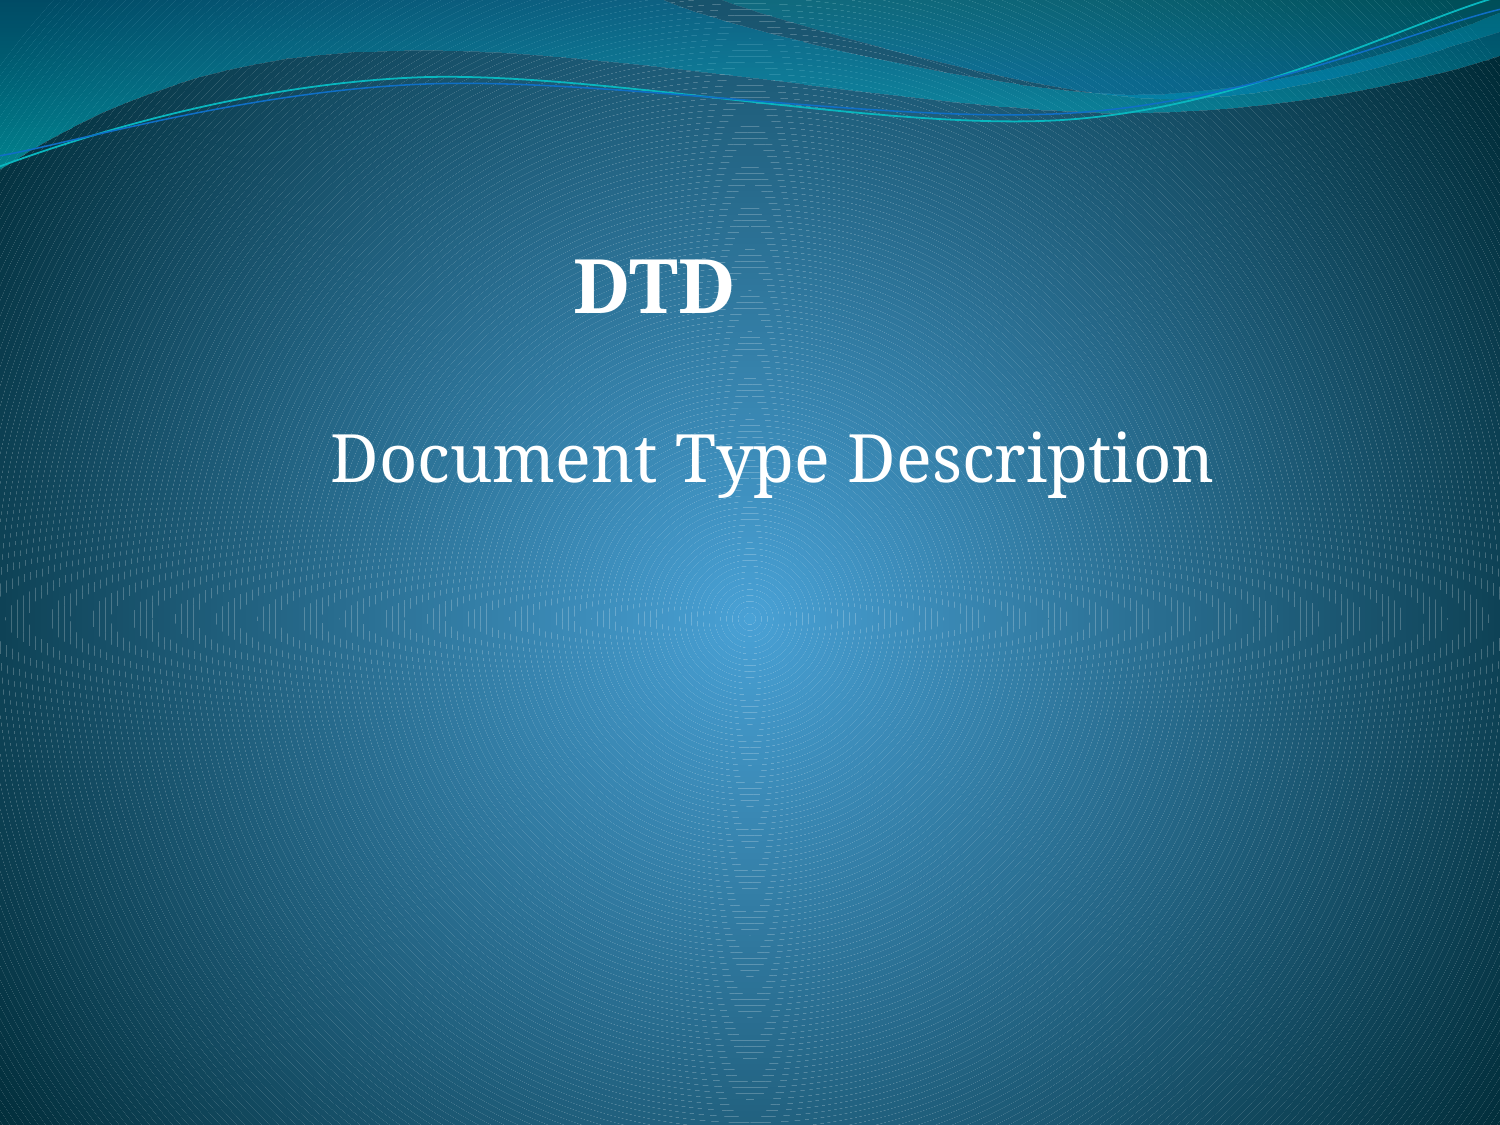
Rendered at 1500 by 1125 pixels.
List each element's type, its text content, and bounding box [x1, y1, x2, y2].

text_box Document Type Description [316, 408, 1231, 504]
text_box DTD [538, 231, 751, 337]
